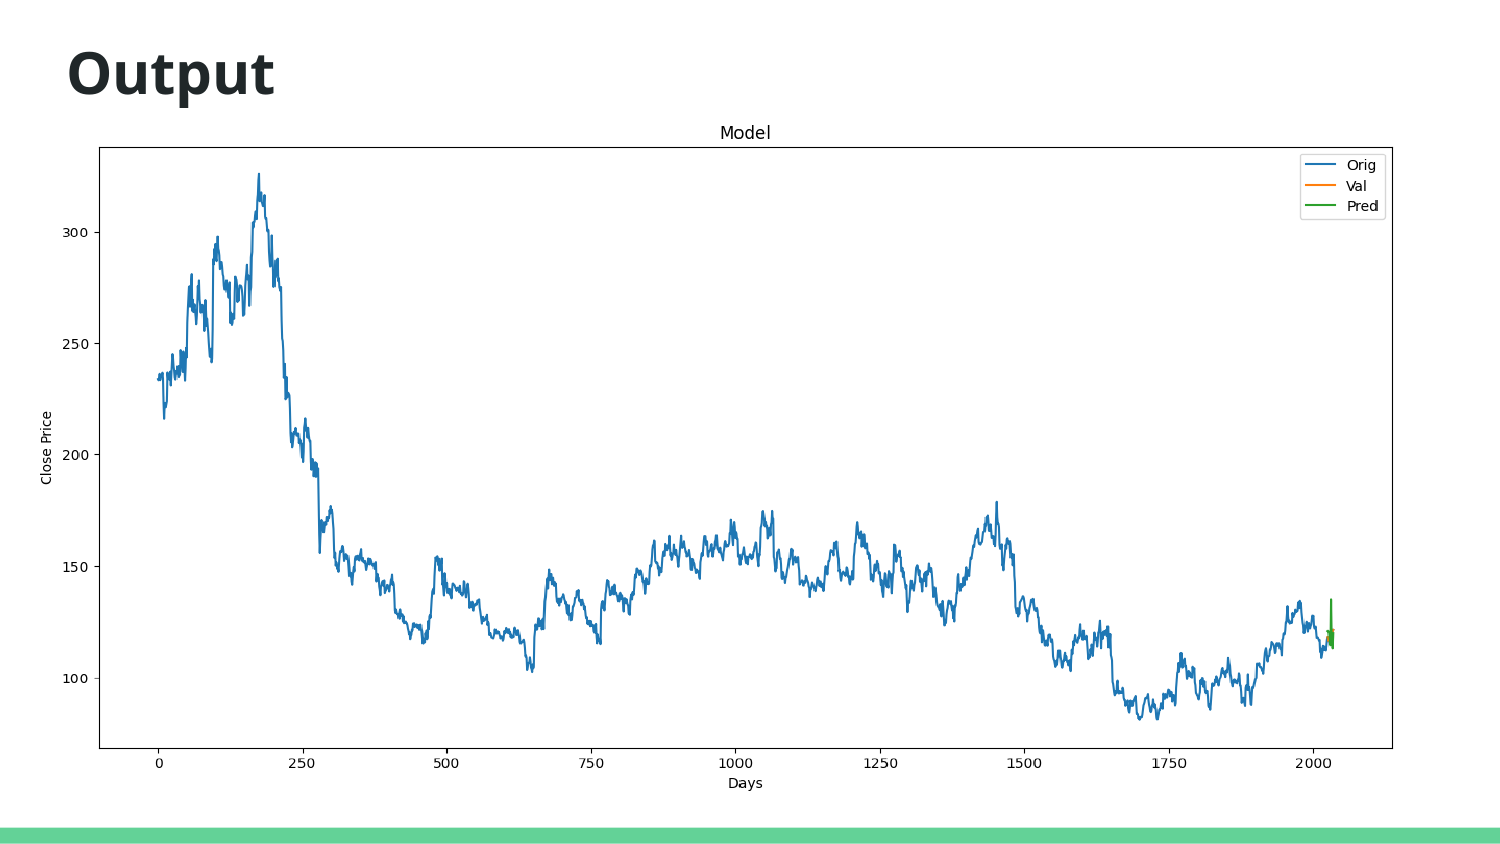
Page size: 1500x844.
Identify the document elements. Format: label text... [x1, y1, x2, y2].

title Output [51, 21, 1449, 125]
picture [30, 115, 1402, 799]
